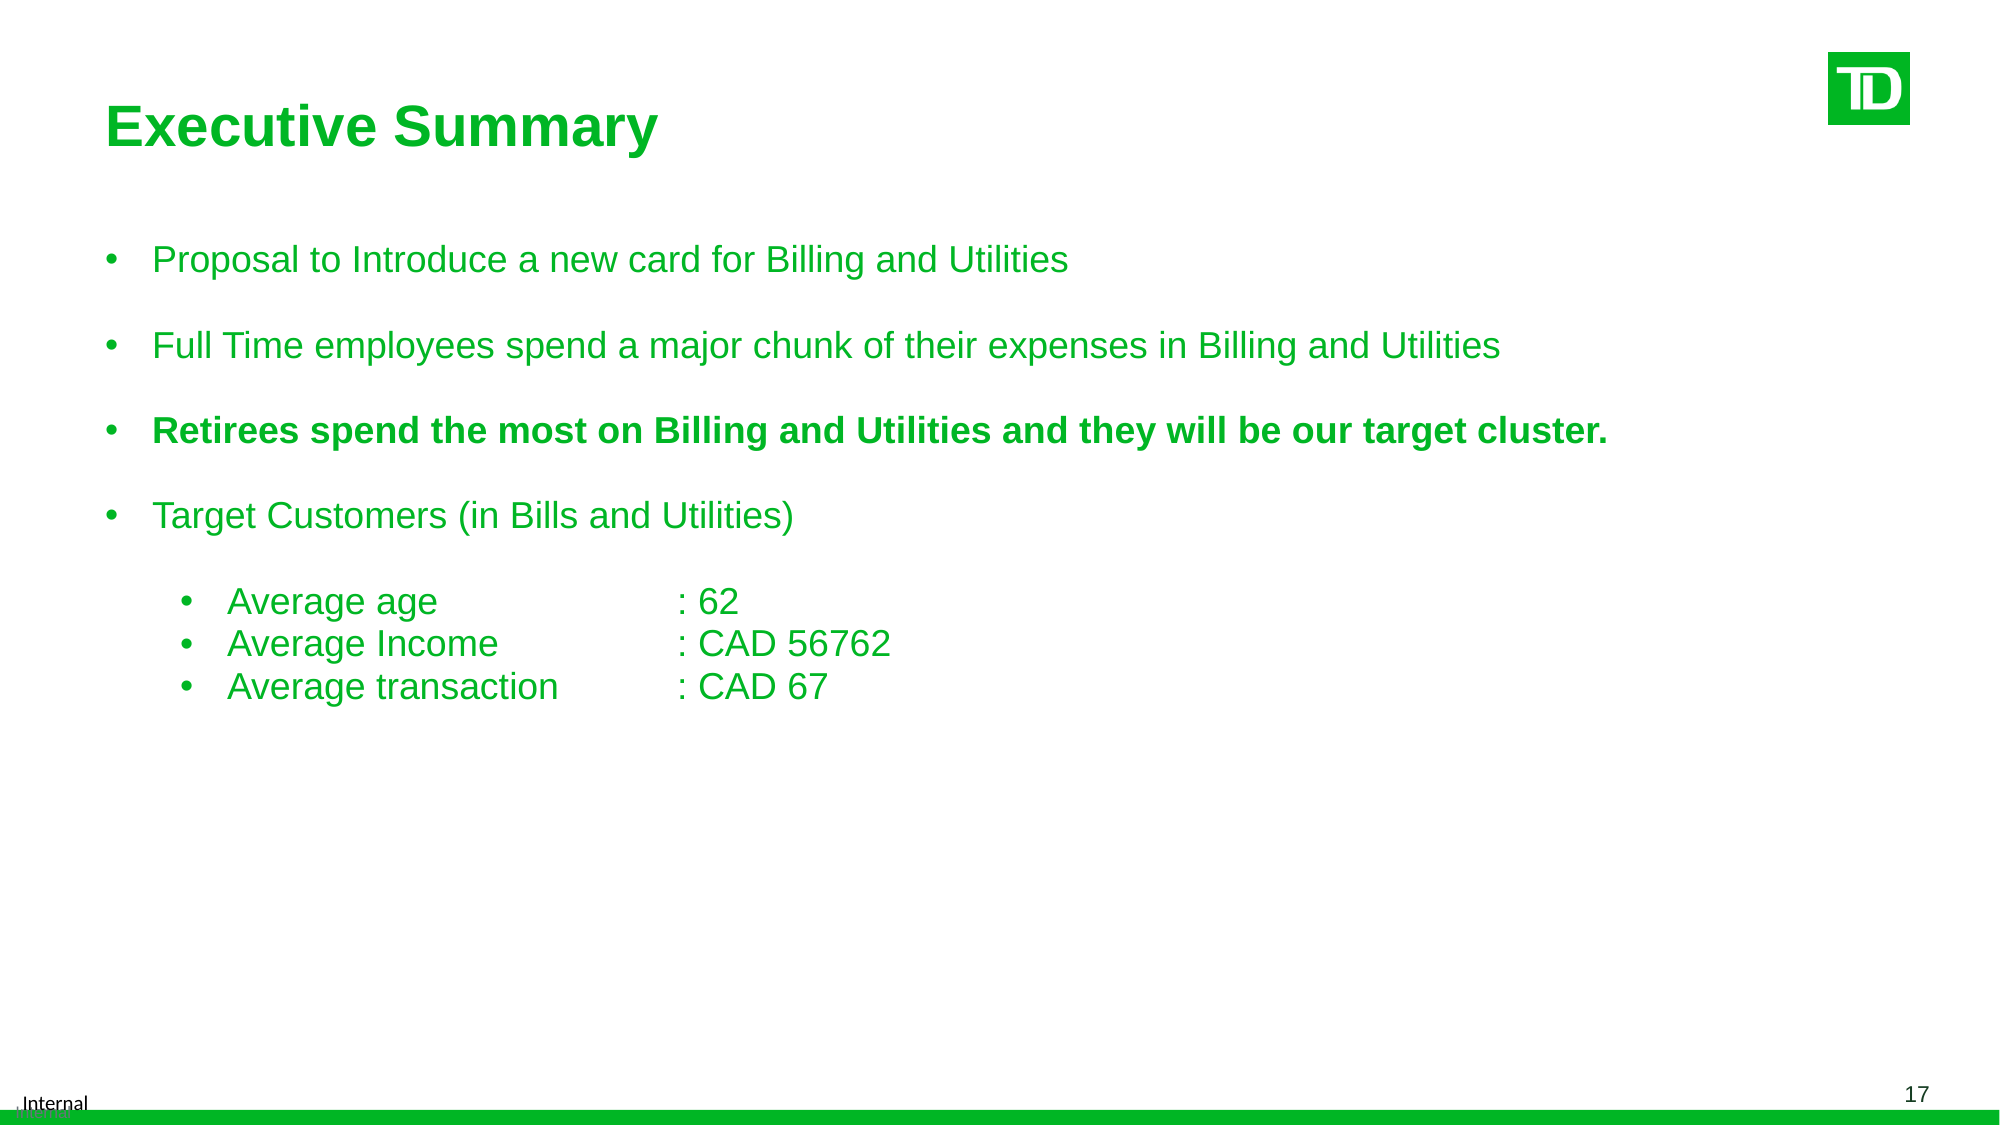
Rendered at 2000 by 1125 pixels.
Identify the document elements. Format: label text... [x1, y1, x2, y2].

title Executive Summary [90, 62, 1741, 196]
picture [1828, 52, 1910, 125]
text_box Proposal to Introduce a new card for Billing and Utilities Full Time employees spend a major chunk of their expenses in Billing and Utilities Retirees spend the most on Billing and Utilities and they will be our target cluster. Target Customers (in Bills and Utilities) Average age : 62 Average Income : CAD 56762 Average transaction : CAD 67 [90, 231, 1900, 716]
slide_number 17 [1793, 1078, 1945, 1109]
